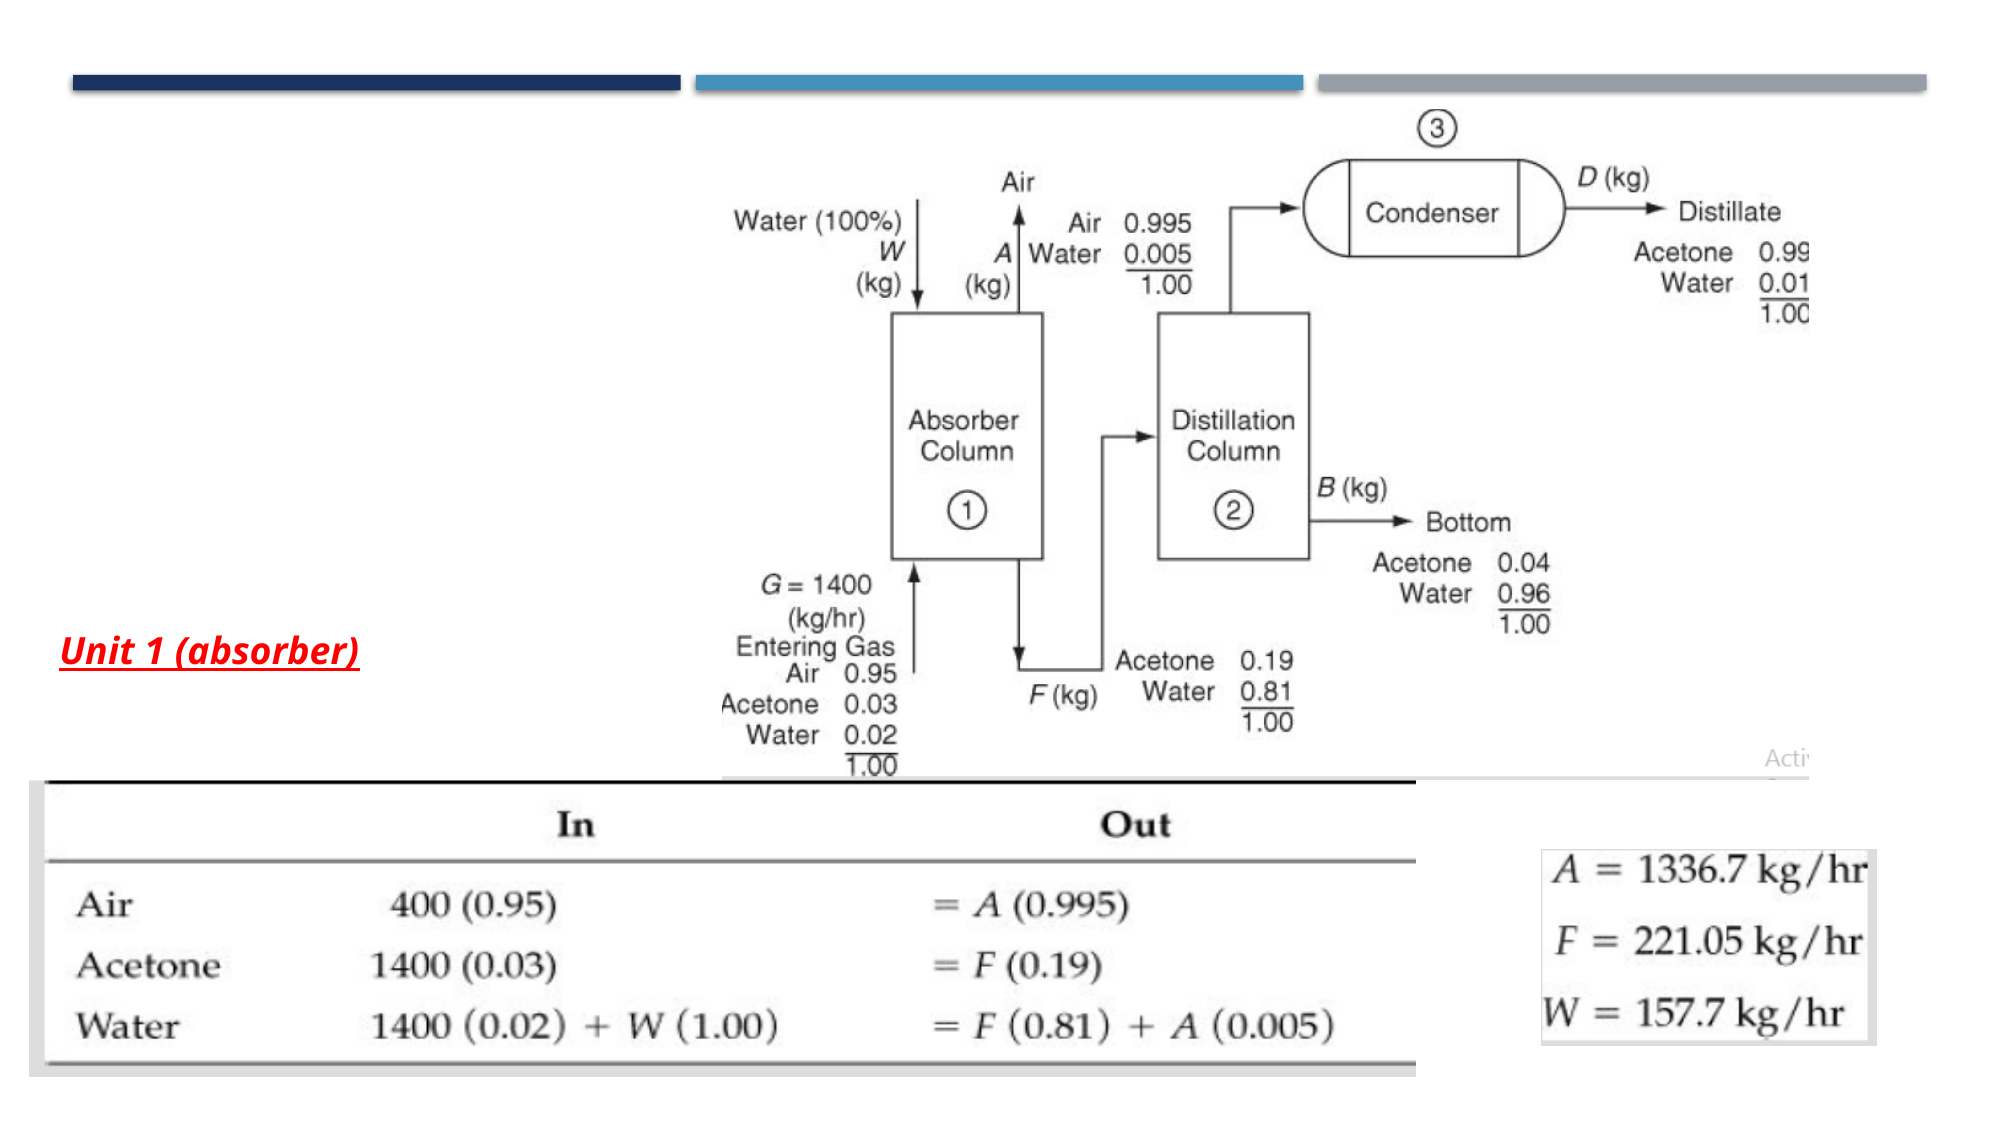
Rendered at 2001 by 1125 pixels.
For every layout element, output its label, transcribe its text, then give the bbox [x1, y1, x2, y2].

picture [29, 109, 1810, 1078]
text_box Unit 1 (absorber) [44, 619, 375, 680]
picture [1540, 848, 1878, 1047]
